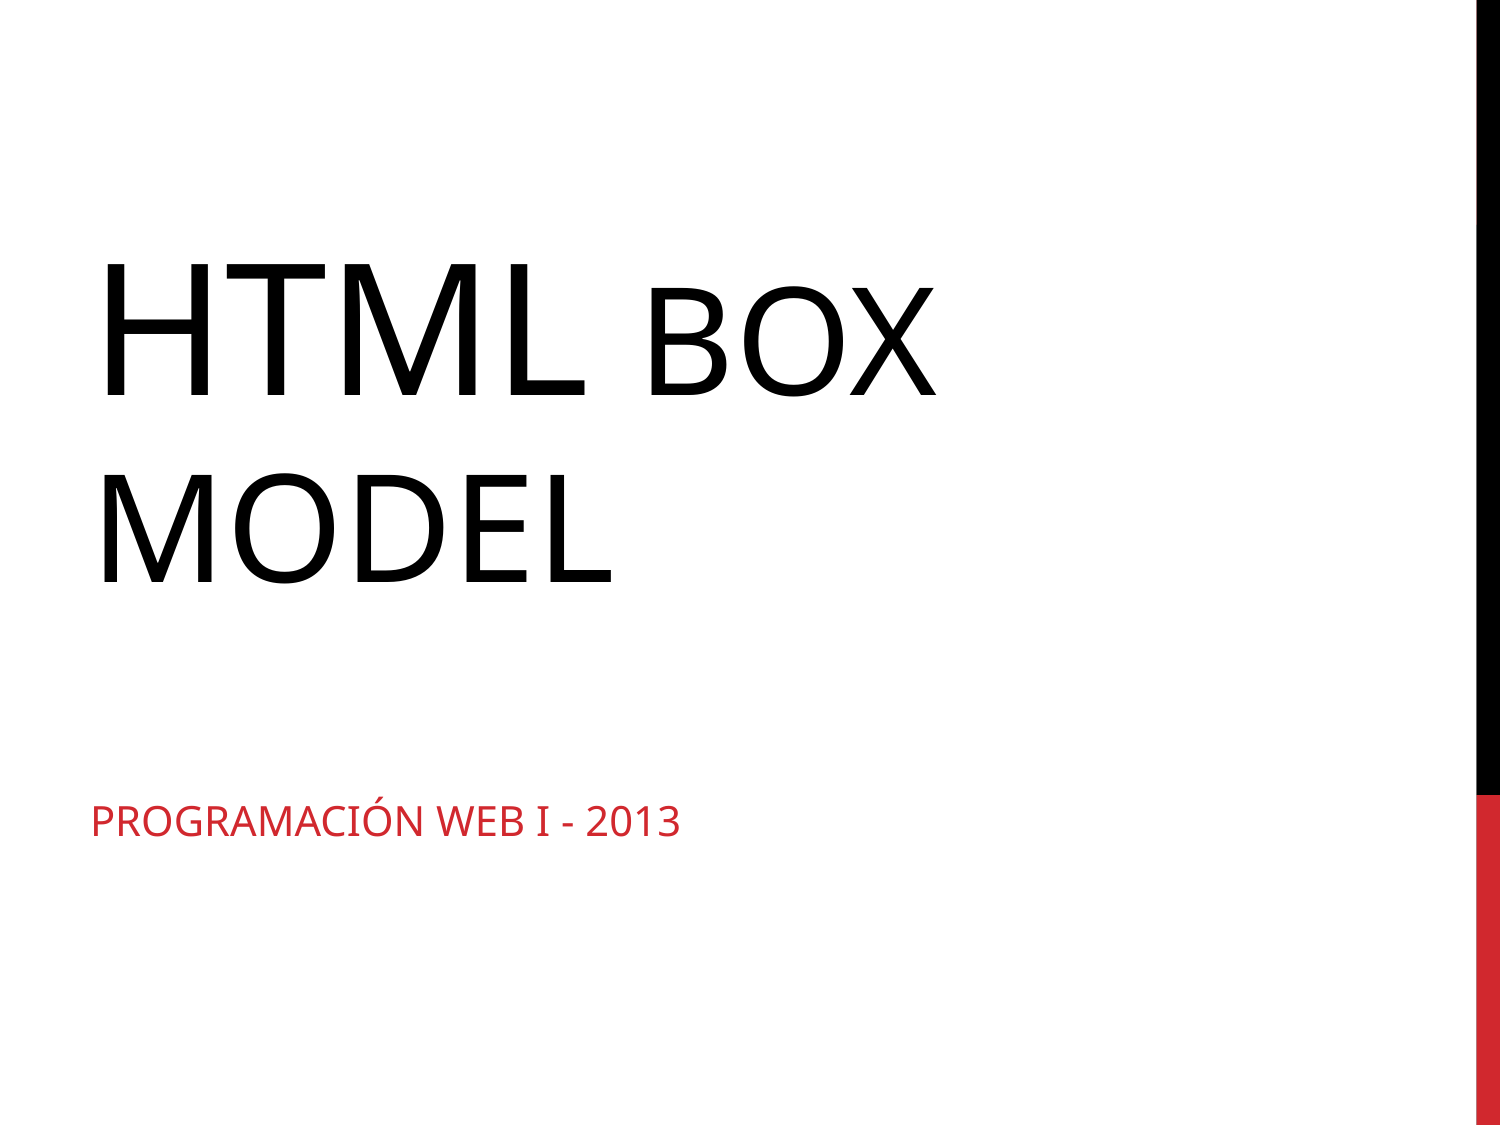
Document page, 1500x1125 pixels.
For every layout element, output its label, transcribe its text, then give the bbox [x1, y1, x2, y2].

title Html box model [75, 37, 1350, 788]
subtitle Programación Web I - 2013 [75, 787, 1200, 938]
